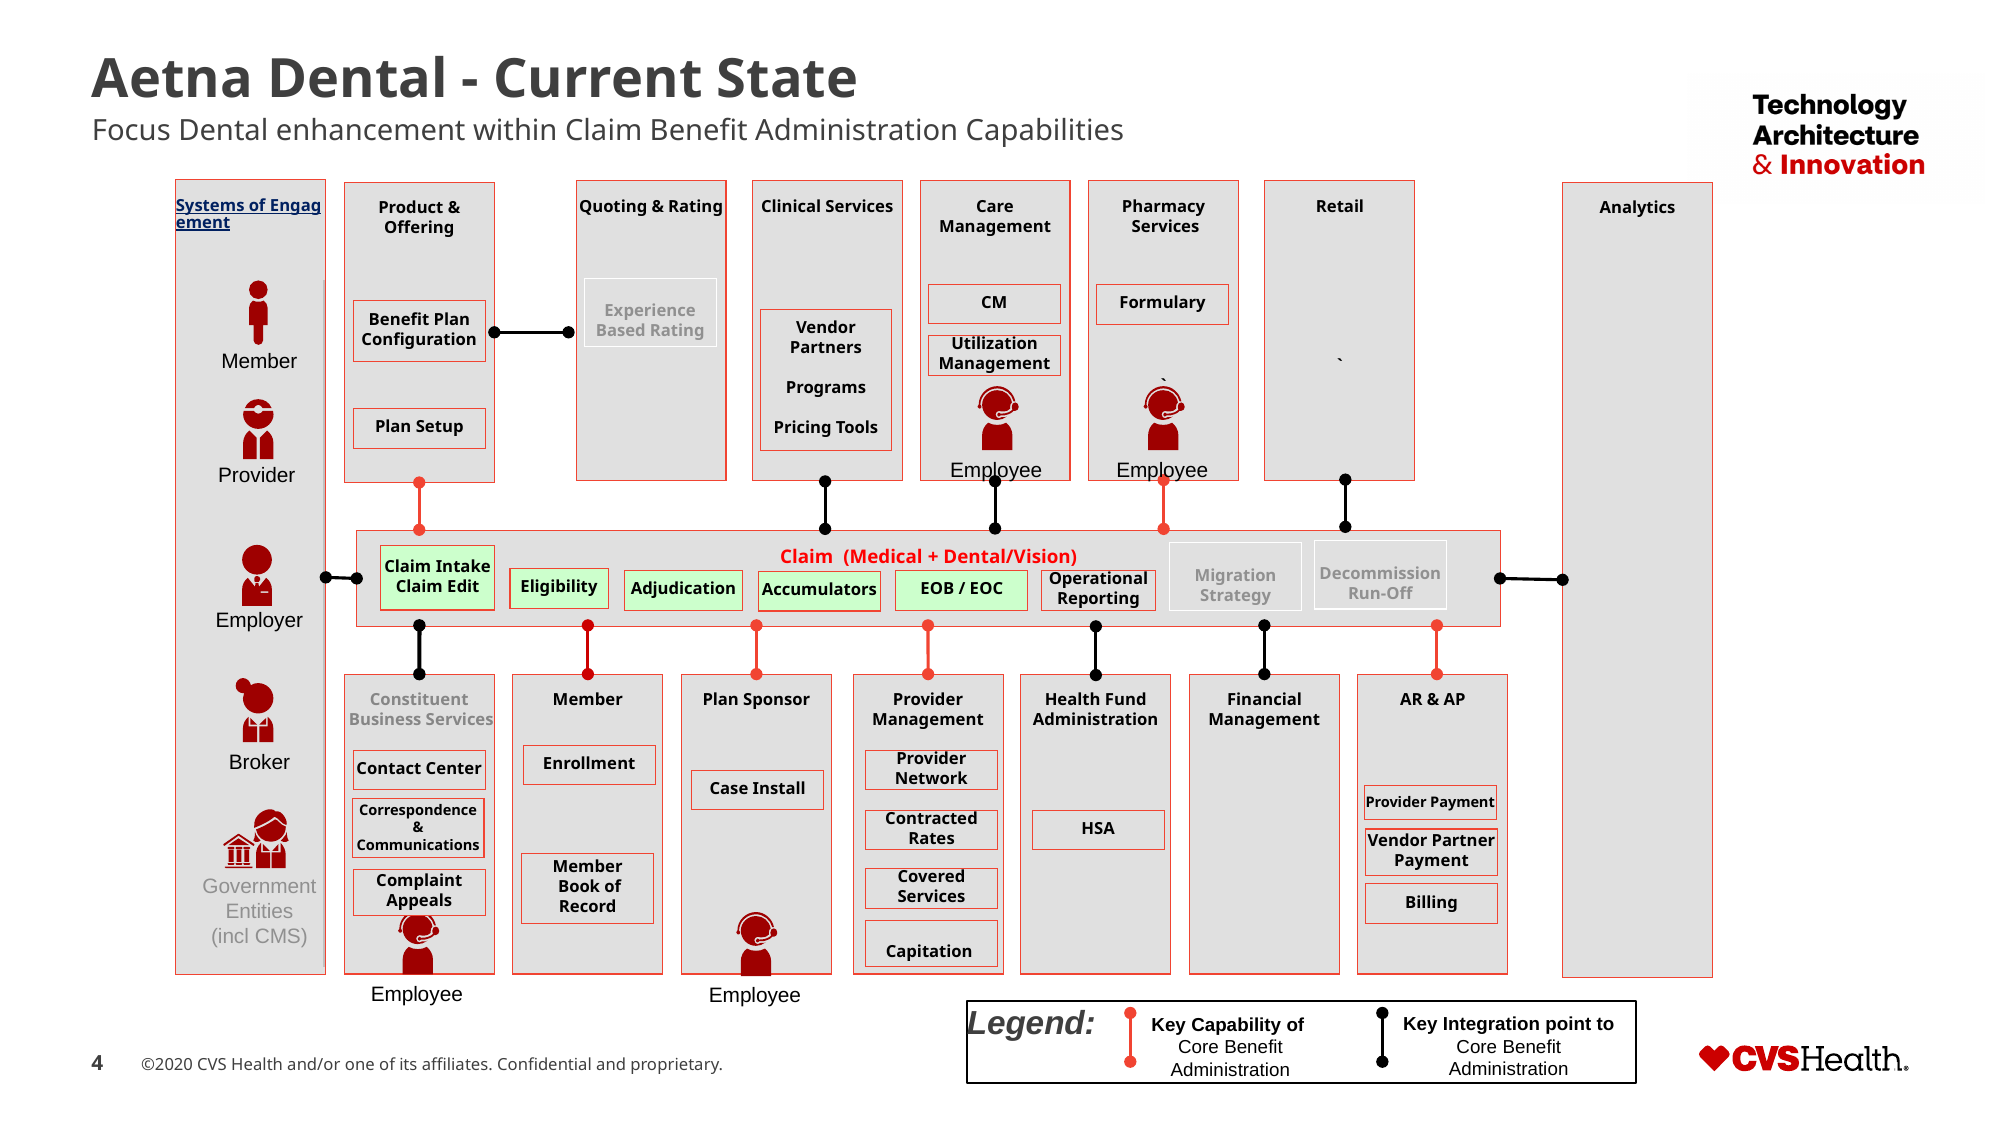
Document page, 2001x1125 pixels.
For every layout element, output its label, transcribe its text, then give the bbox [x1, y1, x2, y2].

text_box Accumulators [758, 571, 881, 611]
text_box Correspondence & Communications [352, 798, 485, 858]
text_box Key Capability of Core Benefit Administration [1127, 999, 1334, 1086]
text_box Provider Payment [1364, 785, 1497, 820]
text_box Operational Reporting [1041, 570, 1156, 611]
text_box Provider Network [865, 750, 998, 790]
text_box Member [206, 348, 313, 374]
text_box 4 [1799, 1046, 1917, 1125]
text_box Billing [1365, 883, 1498, 924]
text_box Adjudication [624, 570, 743, 611]
text_box Plan Sponsor [681, 674, 832, 974]
text_box Vendor Partners Programs Pricing Tools [760, 309, 892, 451]
text_box Provider Management [853, 674, 1004, 974]
text_box Migration Strategy [1169, 542, 1302, 611]
list Focus Dental enhancement within Claim Benefit Administration Capabilities [91, 111, 1539, 181]
text_box Pharmacy Services ` [1088, 181, 1239, 481]
text_box Enrollment [523, 745, 656, 785]
text_box CM [928, 284, 1061, 324]
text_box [222, 808, 289, 869]
text_box Decommission Run-Off [1314, 540, 1447, 609]
text_box Plan Setup [353, 408, 486, 449]
text_box Claim (Medical + Dental/Vision) [356, 530, 1501, 627]
text_box Eligibility [510, 568, 609, 609]
text_box Contact Center [353, 750, 486, 790]
text_box Legend: [966, 1001, 1134, 1083]
text_box Key Integration point to Core Benefit Administration [1380, 999, 1638, 1073]
text_box Member [512, 674, 663, 974]
text_box Health Fund Administration [1020, 674, 1171, 974]
text_box Legend: [1327, 1001, 1637, 1083]
text_box Contracted Rates [865, 810, 998, 850]
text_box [248, 280, 268, 346]
text_box Retail ` [1264, 180, 1415, 481]
text_box Provider [195, 461, 319, 487]
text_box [693, 911, 817, 1008]
text_box Product & Offering [344, 182, 495, 483]
text_box Covered Services [865, 868, 998, 909]
text_box Constituent Business Services [344, 674, 495, 974]
text_box Government Entities (incl CMS) [195, 872, 319, 948]
text_box Broker [224, 748, 295, 774]
text_box Clinical Services [752, 181, 903, 481]
text_box Systems of Engagement [175, 181, 326, 975]
text_box EOB / EOC [895, 570, 1028, 611]
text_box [1100, 385, 1224, 482]
text_box Complaint Appeals [353, 869, 486, 916]
text_box Capitation [865, 920, 998, 967]
text_box Case Install [691, 770, 824, 810]
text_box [235, 677, 274, 743]
text_box Care Management [920, 181, 1071, 481]
text_box Benefit Plan Configuration [353, 300, 486, 362]
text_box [242, 398, 274, 460]
text_box Employer [208, 606, 311, 632]
text_box Claim Intake Claim Edit [380, 545, 495, 610]
text_box Utilization Management [928, 335, 1061, 376]
text_box Quoting & Rating [576, 181, 727, 481]
picture [1687, 73, 1985, 204]
text_box Experience Based Rating [584, 278, 717, 347]
title Aetna Dental - Current State [91, 50, 1031, 111]
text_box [934, 385, 1058, 482]
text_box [355, 910, 479, 1006]
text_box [241, 544, 273, 607]
text_box AR & AP [1357, 674, 1508, 974]
text_box Financial Management [1189, 674, 1340, 974]
text_box Formulary [1096, 284, 1229, 325]
text_box Analytics [1562, 182, 1713, 978]
text_box Member Book of Record [521, 853, 654, 924]
text_box HSA [1032, 810, 1165, 850]
text_box Vendor Partner Payment [1365, 829, 1498, 876]
